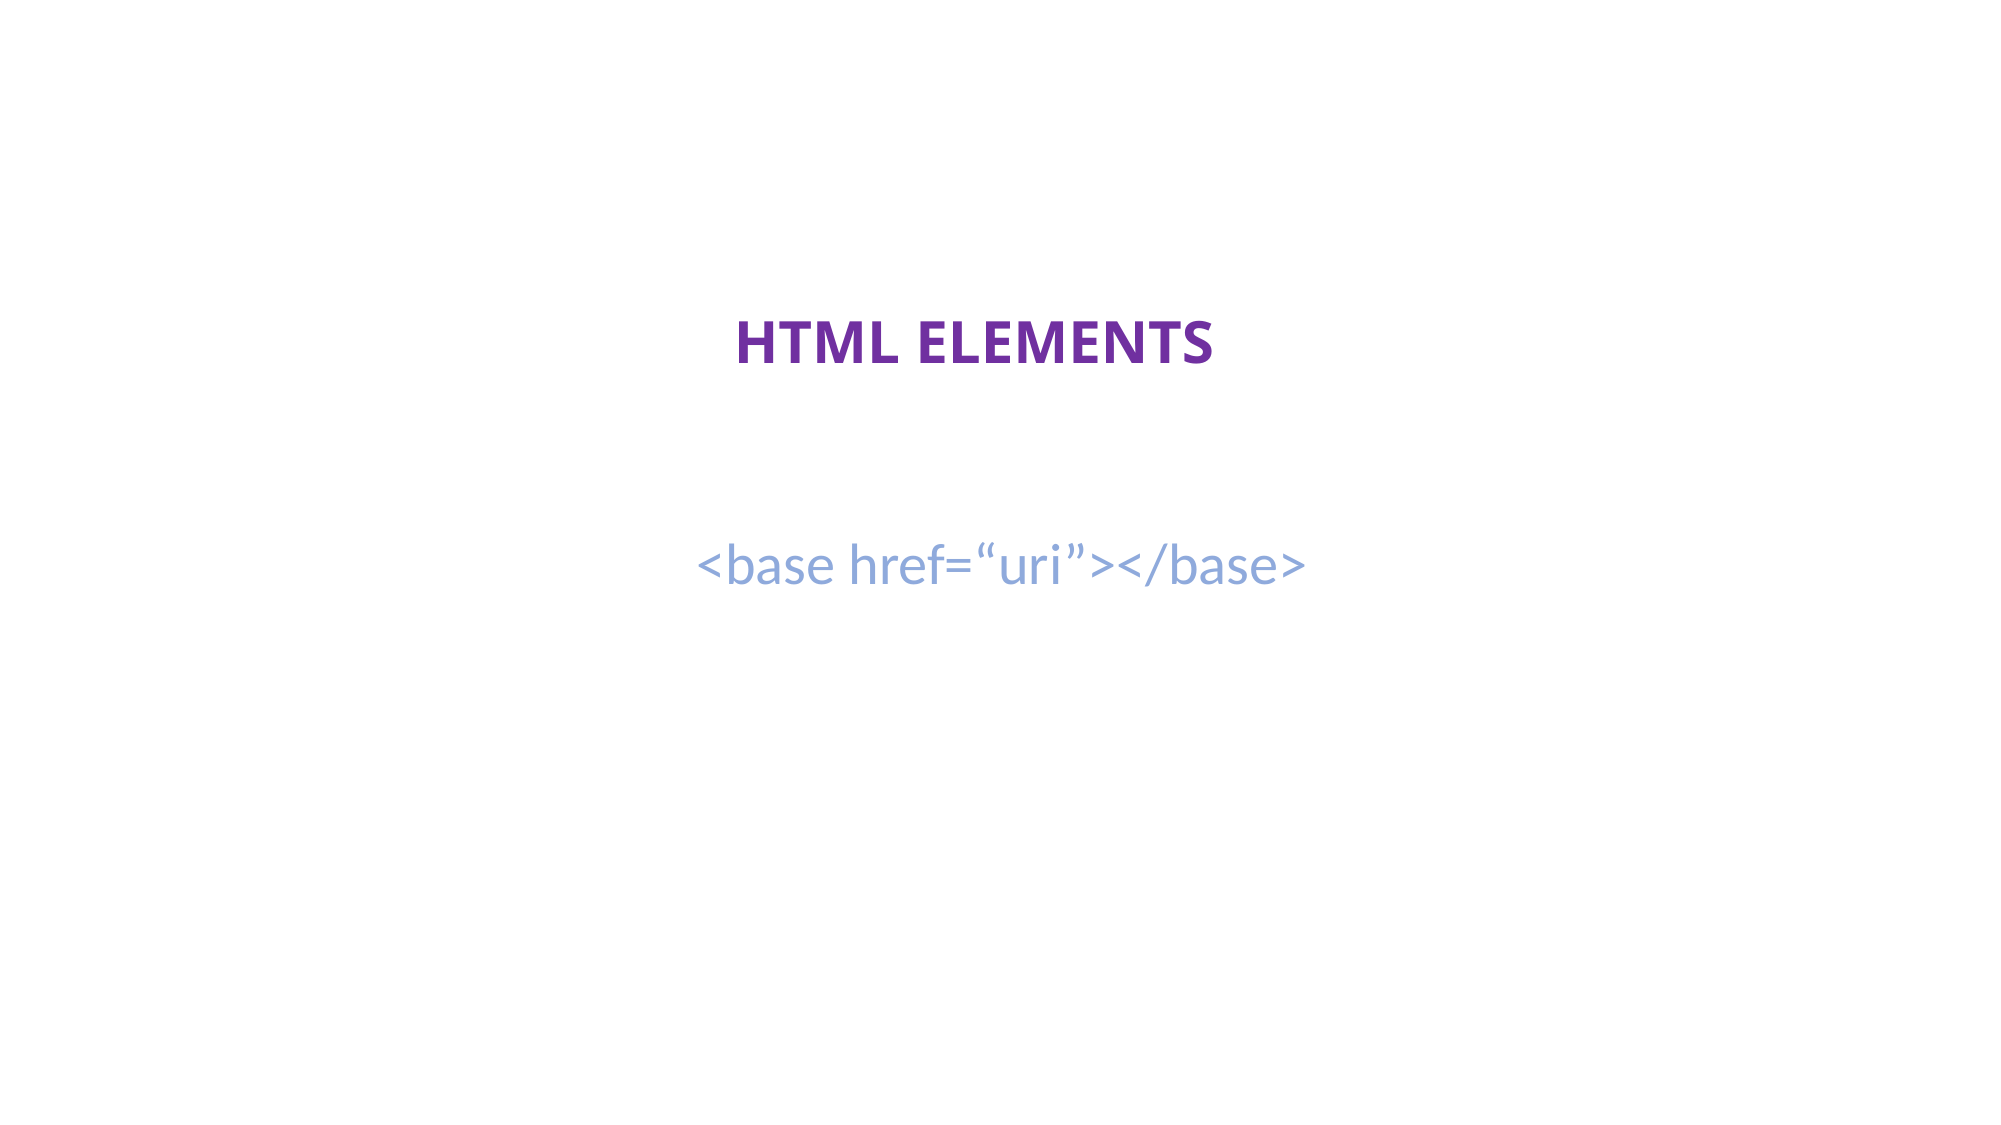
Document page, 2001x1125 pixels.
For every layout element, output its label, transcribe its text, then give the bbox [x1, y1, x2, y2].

text_box HTML ELEMENTS [299, 275, 1649, 405]
text_box <base href=“uri”></base> [327, 496, 1676, 626]
